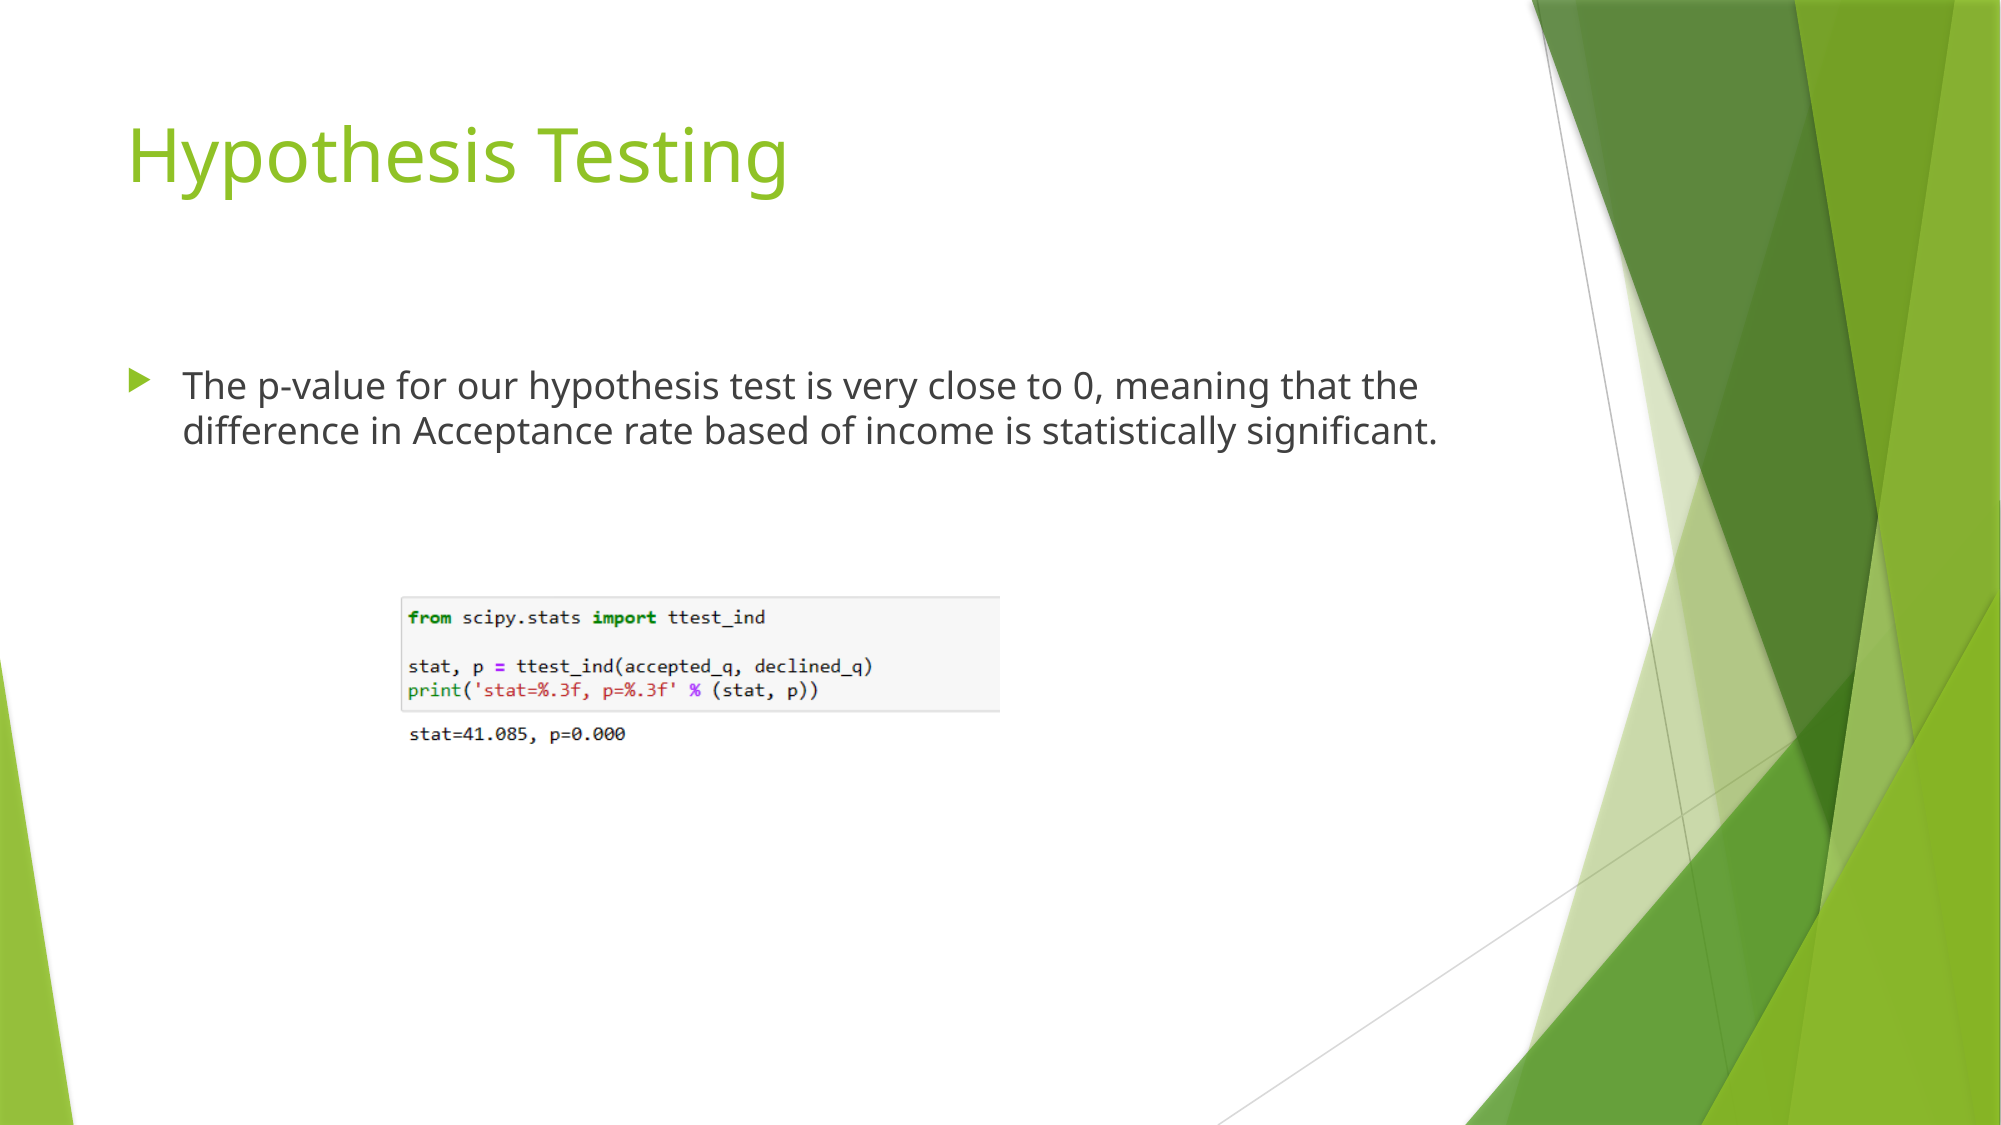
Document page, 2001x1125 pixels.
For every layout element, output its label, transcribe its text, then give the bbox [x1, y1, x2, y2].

title Hypothesis Testing [111, 99, 1522, 317]
picture [395, 595, 1001, 750]
list The p-value for our hypothesis test is very close to 0, meaning that the difference in Acceptance rate based of income is statistically significant. [111, 354, 1522, 992]
